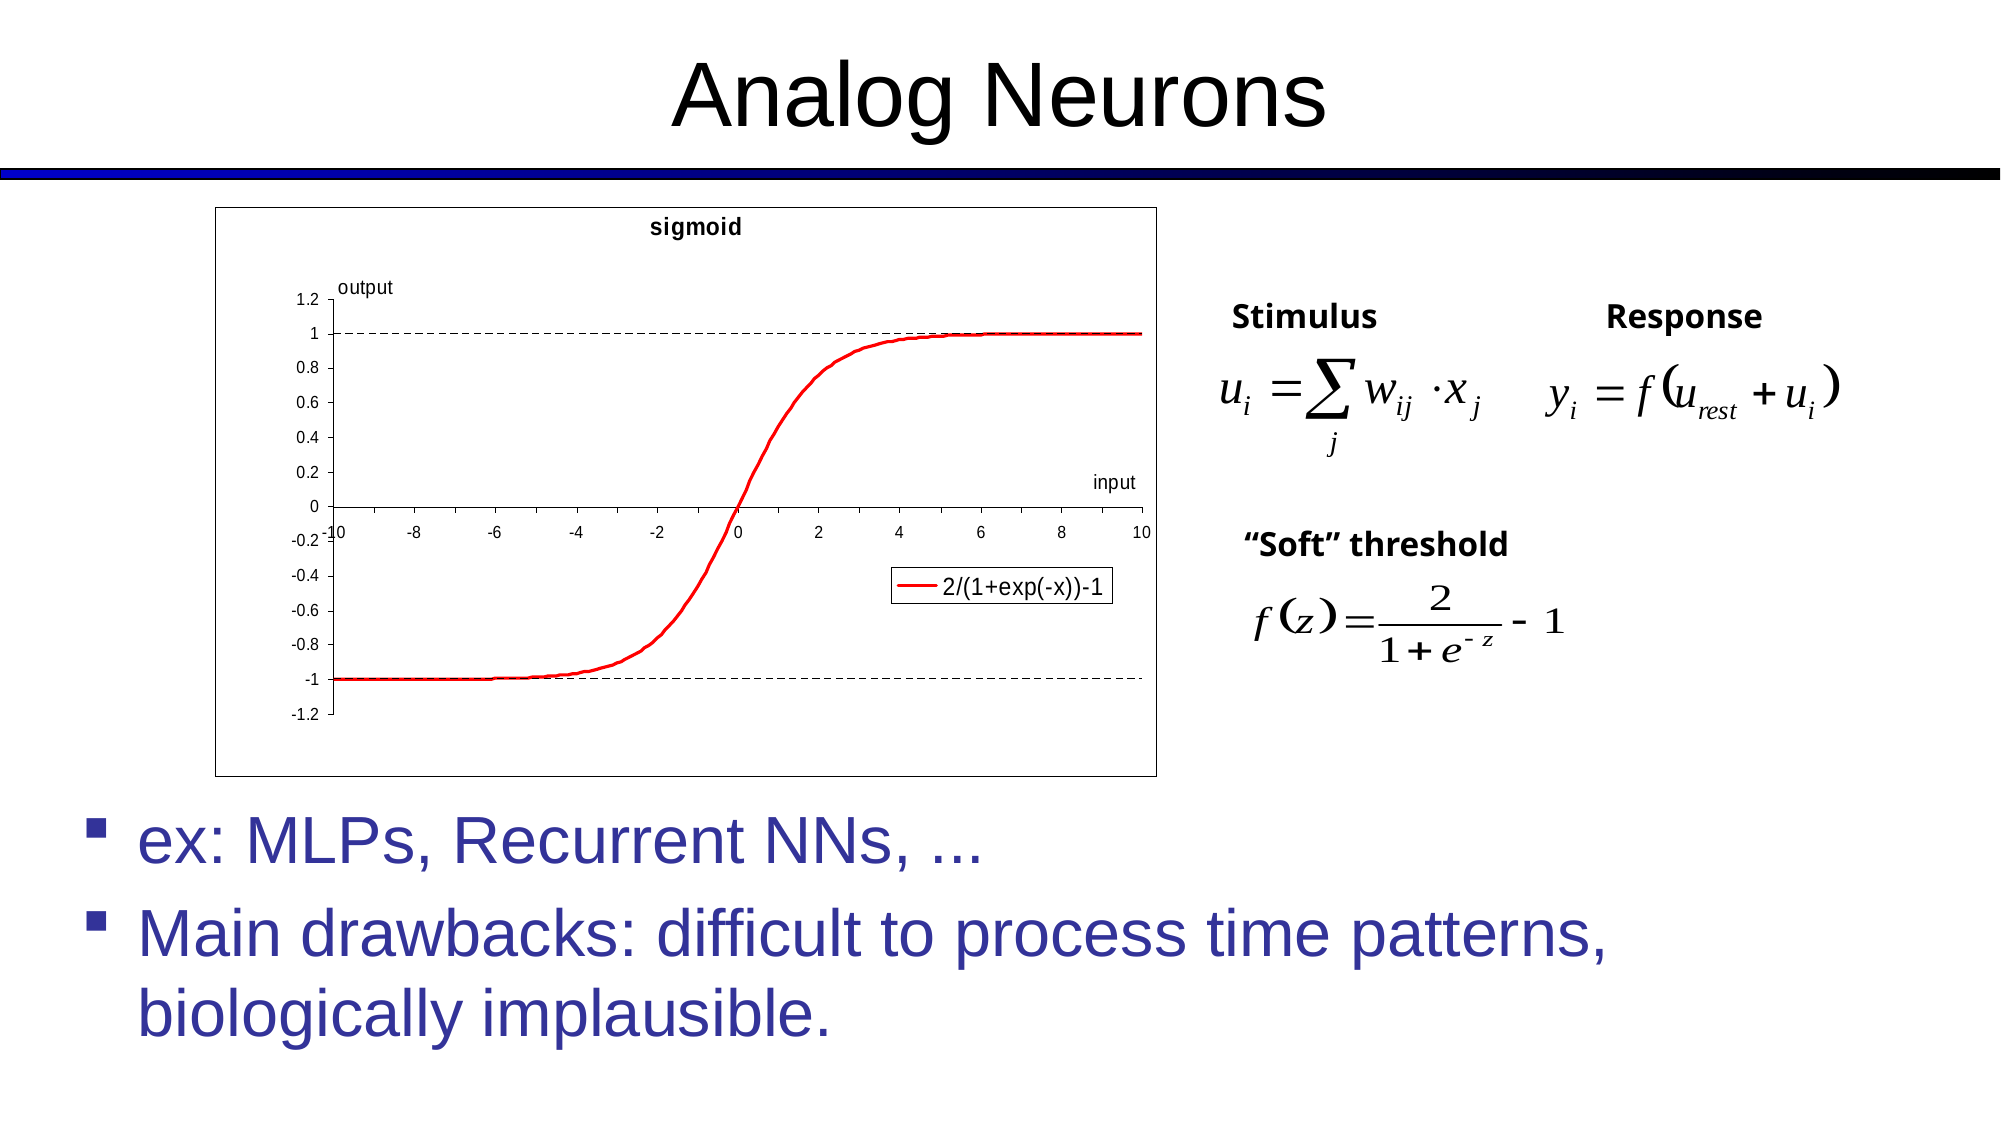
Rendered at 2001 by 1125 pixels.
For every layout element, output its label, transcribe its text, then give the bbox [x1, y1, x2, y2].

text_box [1537, 362, 1844, 431]
title Analog Neurons [0, 0, 2000, 184]
text_box “Soft” threshold [1229, 515, 1525, 570]
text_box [1237, 574, 1570, 672]
text_box Stimulus [1217, 287, 1393, 343]
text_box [206, 197, 1166, 786]
text_box Response [1590, 287, 1779, 343]
list ex: MLPs, Recurrent NNs, ... Main drawbacks: difficult to process time patterns, biologically implausible. [66, 228, 1934, 1006]
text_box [1212, 350, 1497, 470]
